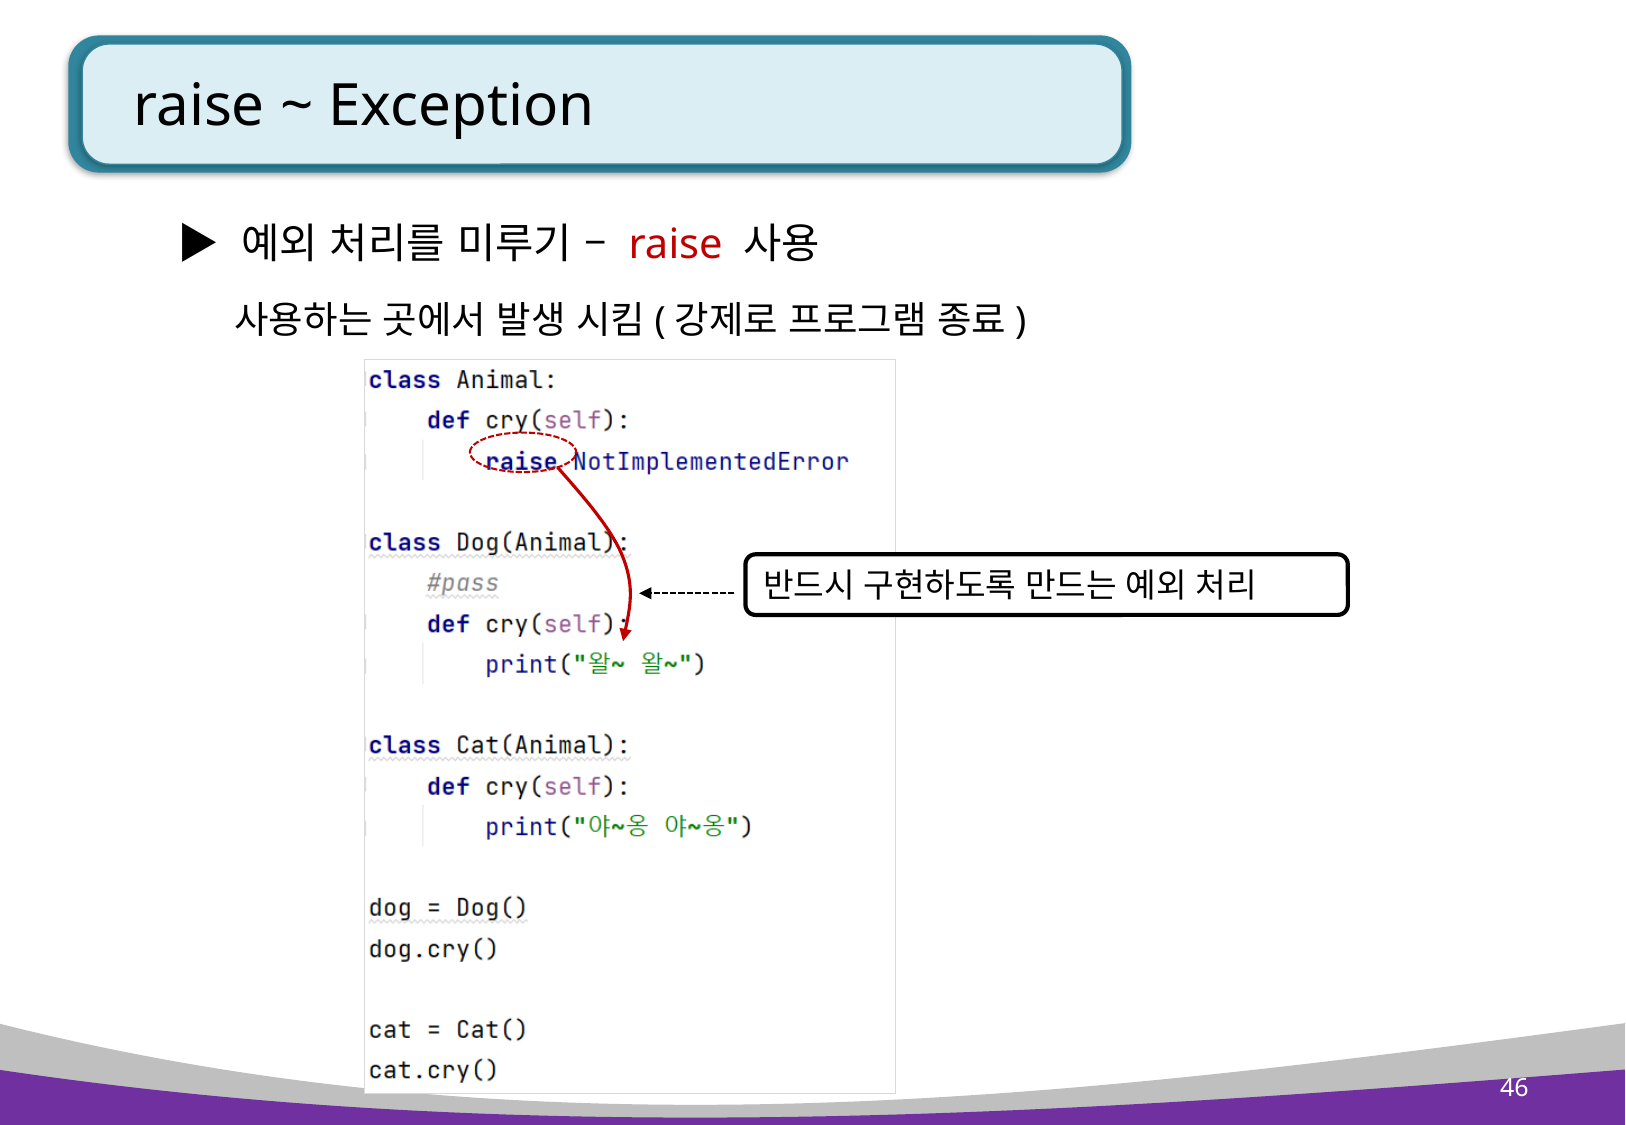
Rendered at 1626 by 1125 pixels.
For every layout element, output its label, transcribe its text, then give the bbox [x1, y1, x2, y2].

title raise ~ Exception [103, 32, 1121, 173]
text_box ▶ 예외 처리를 미루기 – raise 사용 사용하는 곳에서 발생 시킴(강제로 프로그램 종료) [161, 182, 1346, 351]
text_box 반드시 구현하도록 만드는 예외 처리 [900, 552, 1350, 618]
picture [364, 359, 896, 1095]
slide_number 46 [1452, 1058, 1544, 1119]
